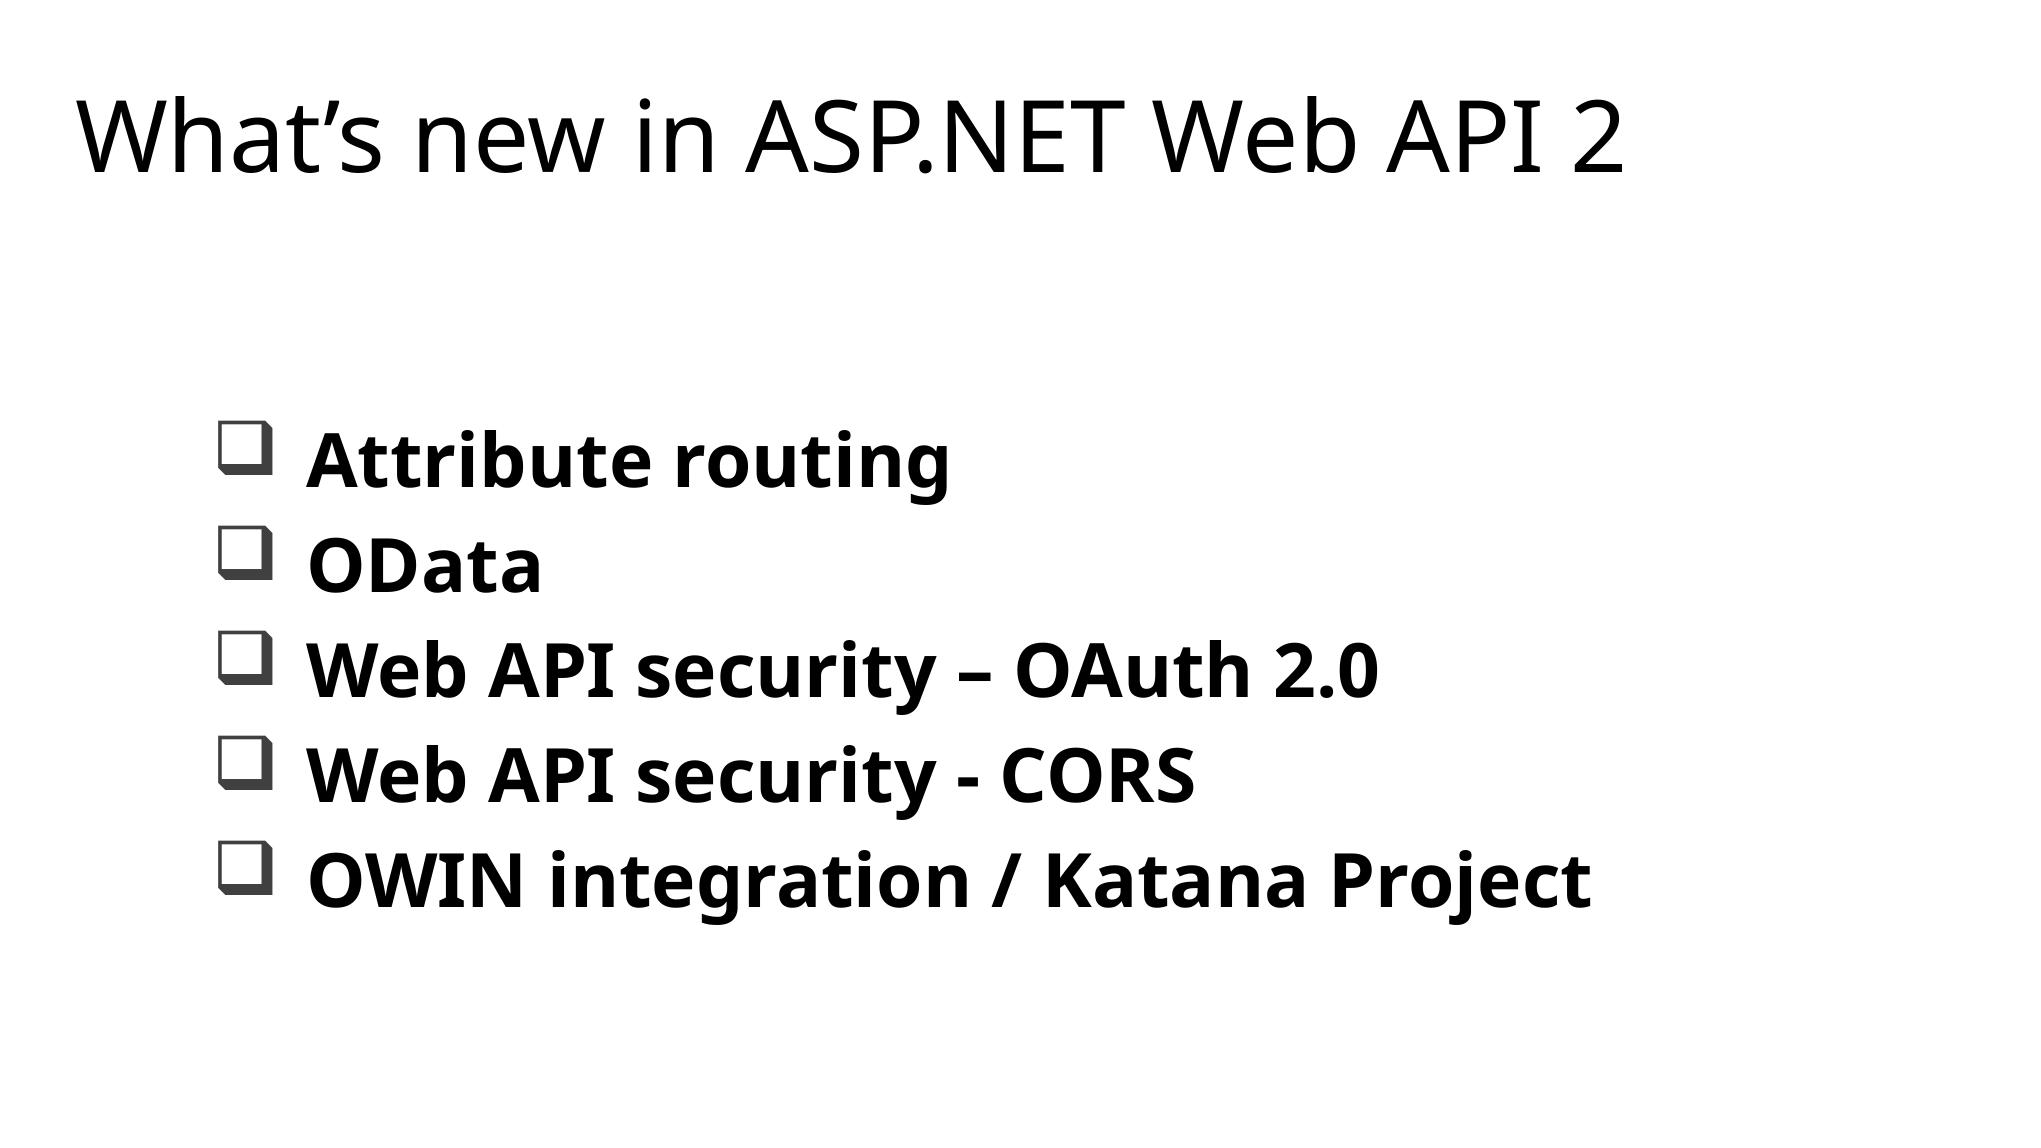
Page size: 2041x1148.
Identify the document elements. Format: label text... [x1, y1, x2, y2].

list Attribute routing OData Web API security – OAuth 2.0 Web API security - CORS OWIN integration / Katana Project [182, 298, 1858, 1037]
title What’s new in ASP.NET Web API 2 [45, 48, 1996, 199]
